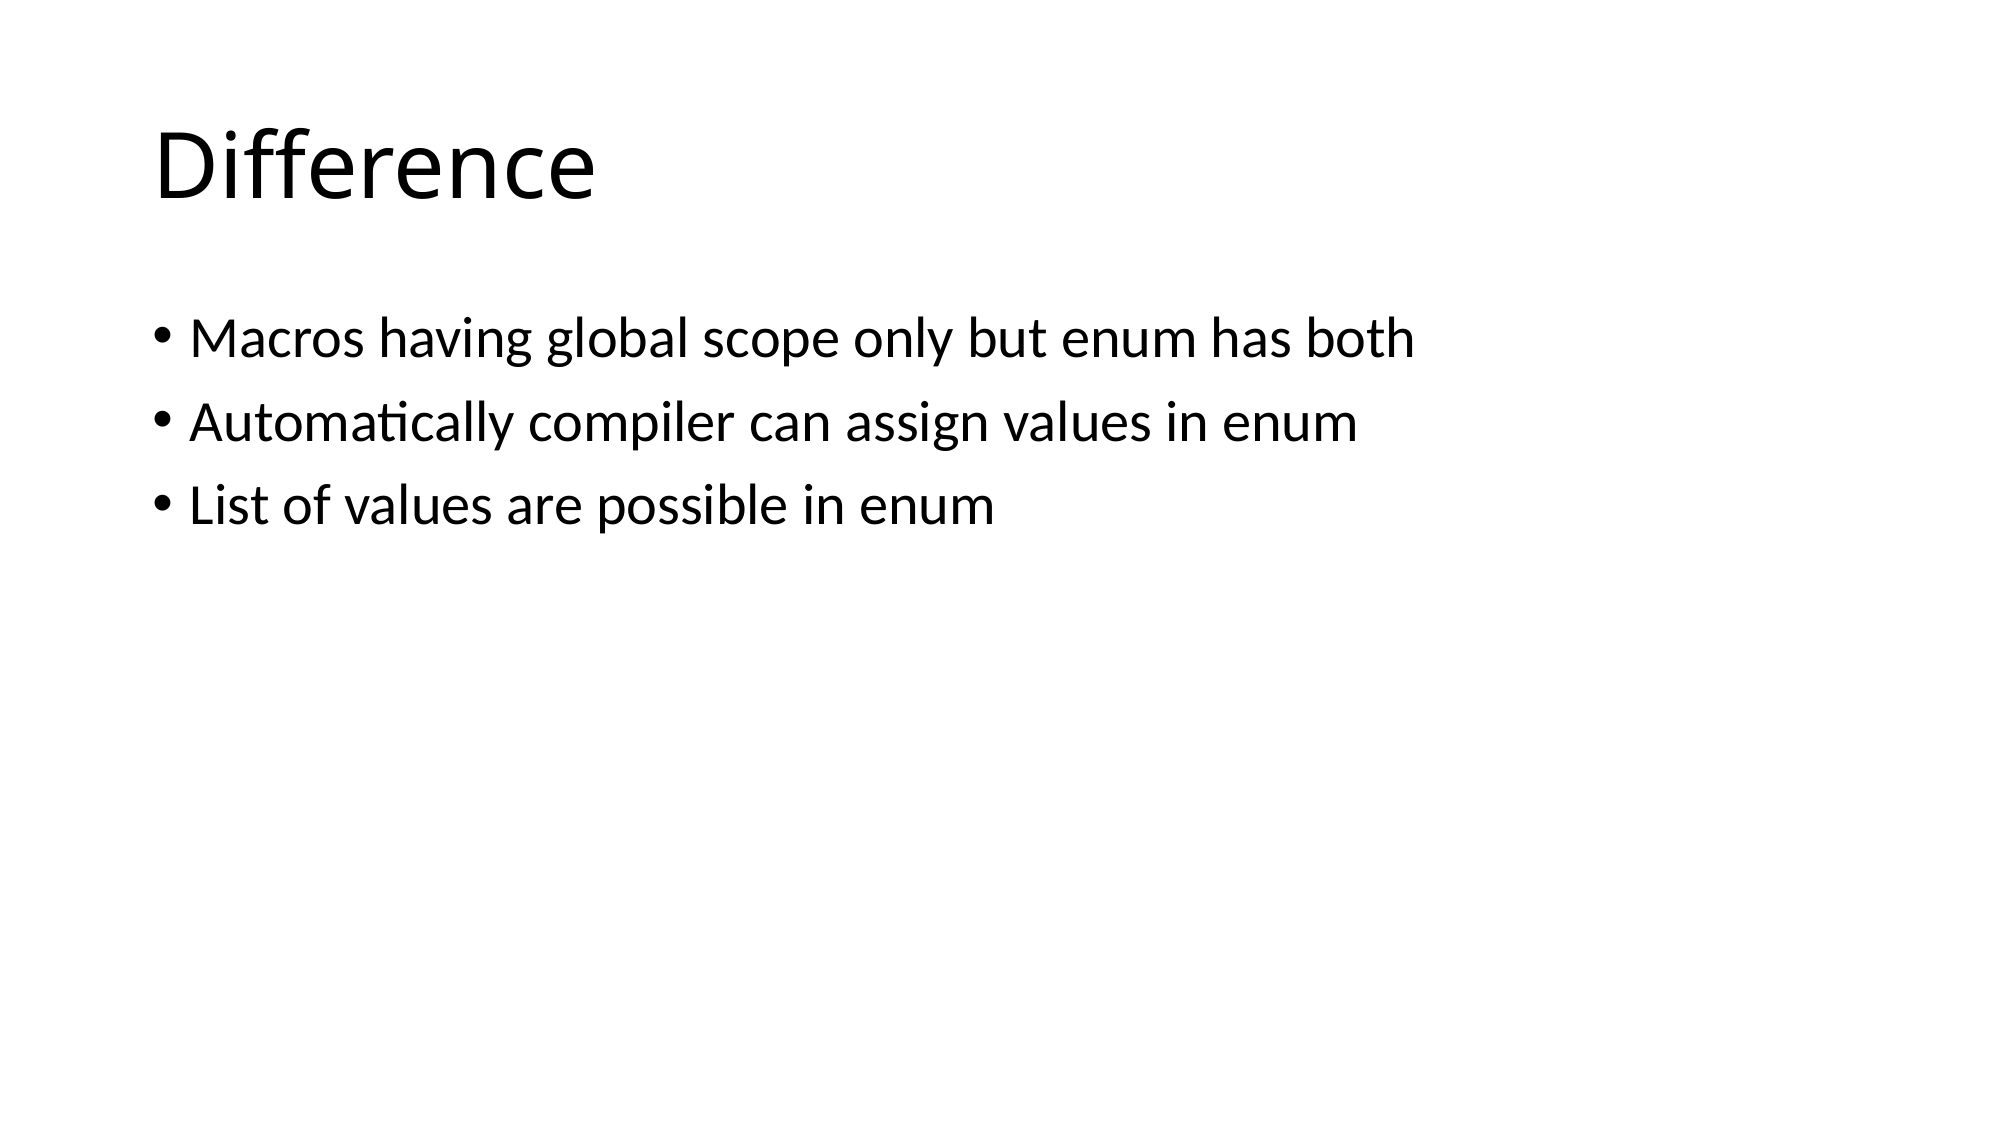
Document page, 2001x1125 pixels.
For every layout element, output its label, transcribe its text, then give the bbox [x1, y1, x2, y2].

title Difference [137, 59, 1863, 278]
list Macros having global scope only but enum has both Automatically compiler can assign values in enum List of values are possible in enum [137, 299, 1863, 1014]
